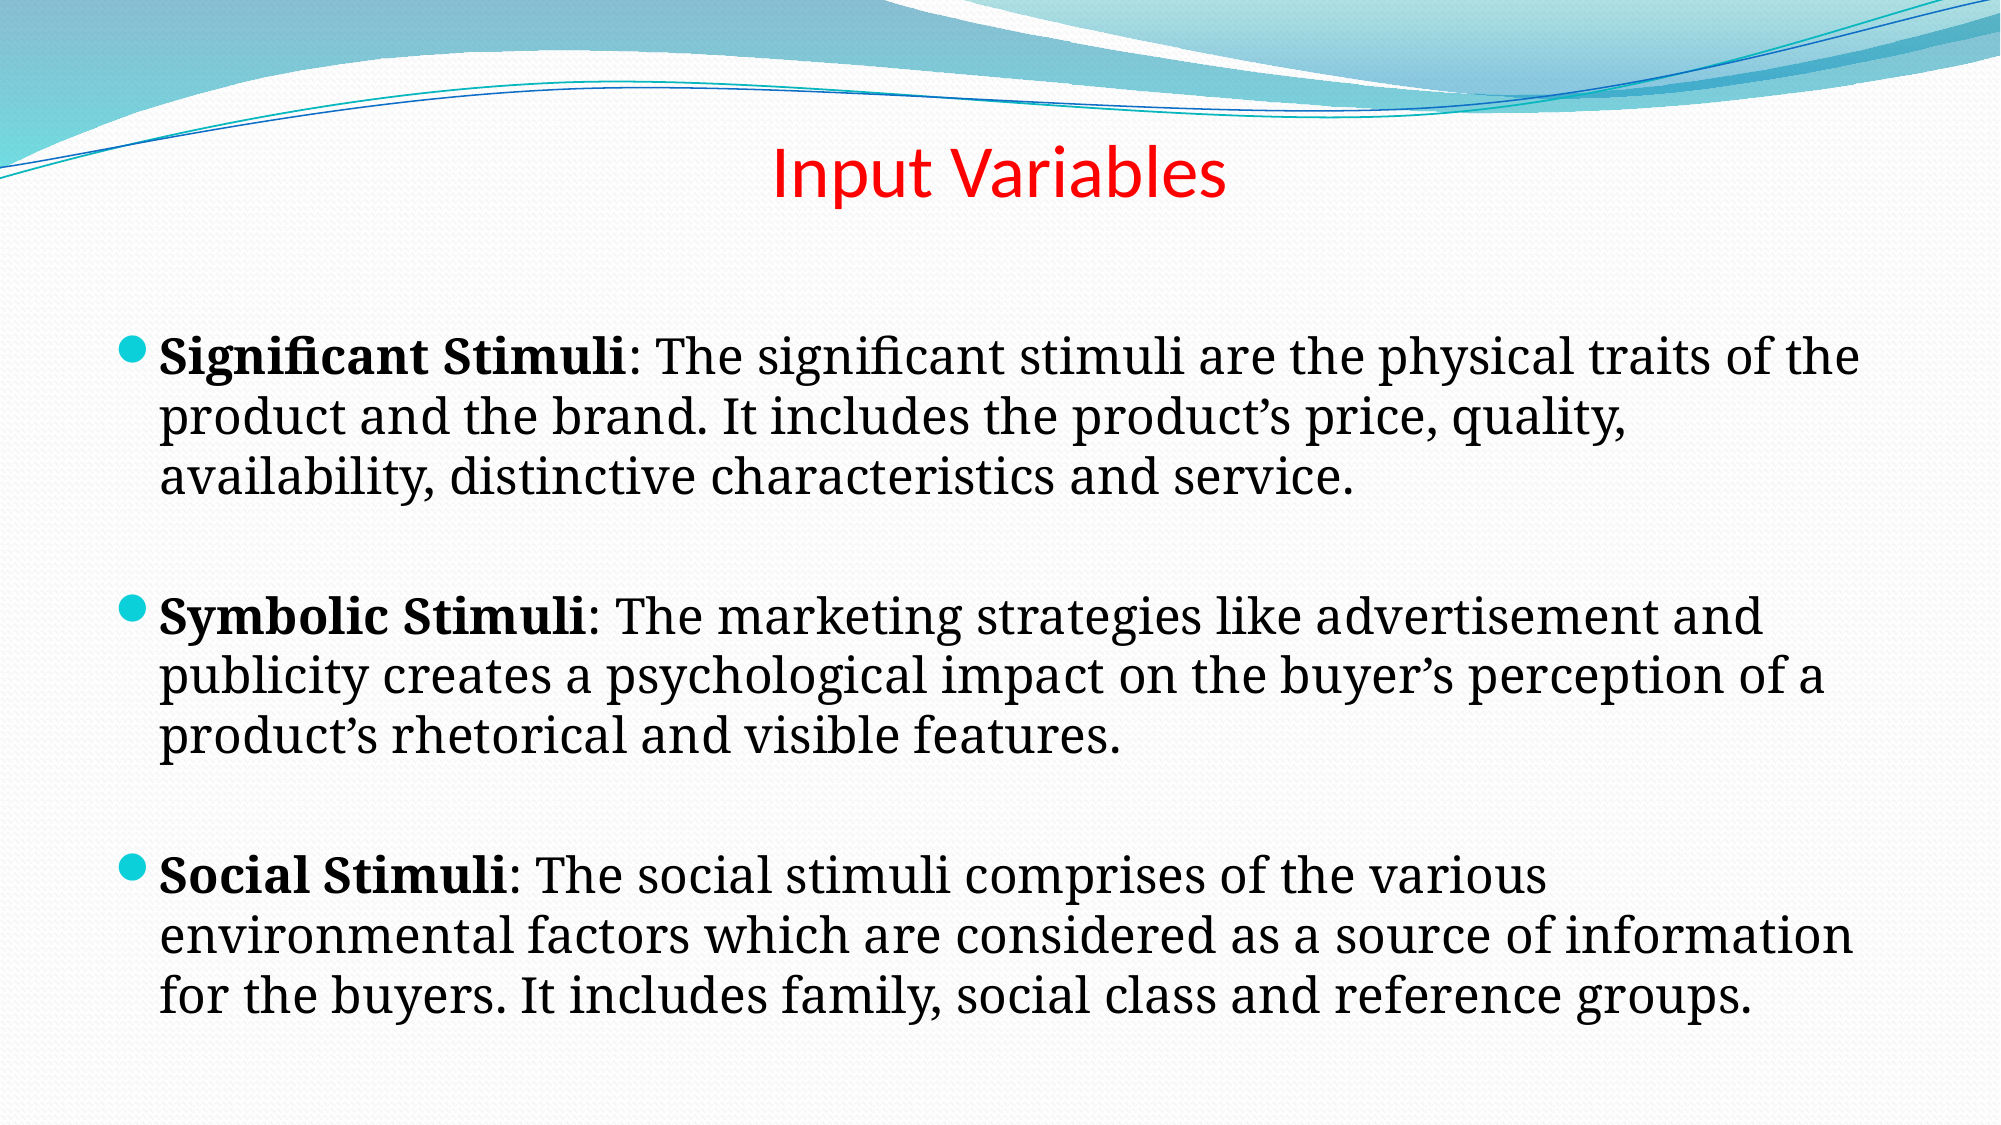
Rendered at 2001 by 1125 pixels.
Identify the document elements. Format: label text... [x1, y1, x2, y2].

list Significant Stimuli: The significant stimuli are the physical traits of the product and the brand. It includes the product’s price, quality, availability, distinctive characteristics and service. Symbolic Stimuli: The marketing strategies like advertisement and publicity creates a psychological impact on the buyer’s perception of a product’s rhetorical and visible features. Social Stimuli: The social stimuli comprises of the various environmental factors which are considered as a source of information for the buyers. It includes family, social class and reference groups. [99, 317, 1900, 1038]
title Input Variables [99, 115, 1900, 303]
